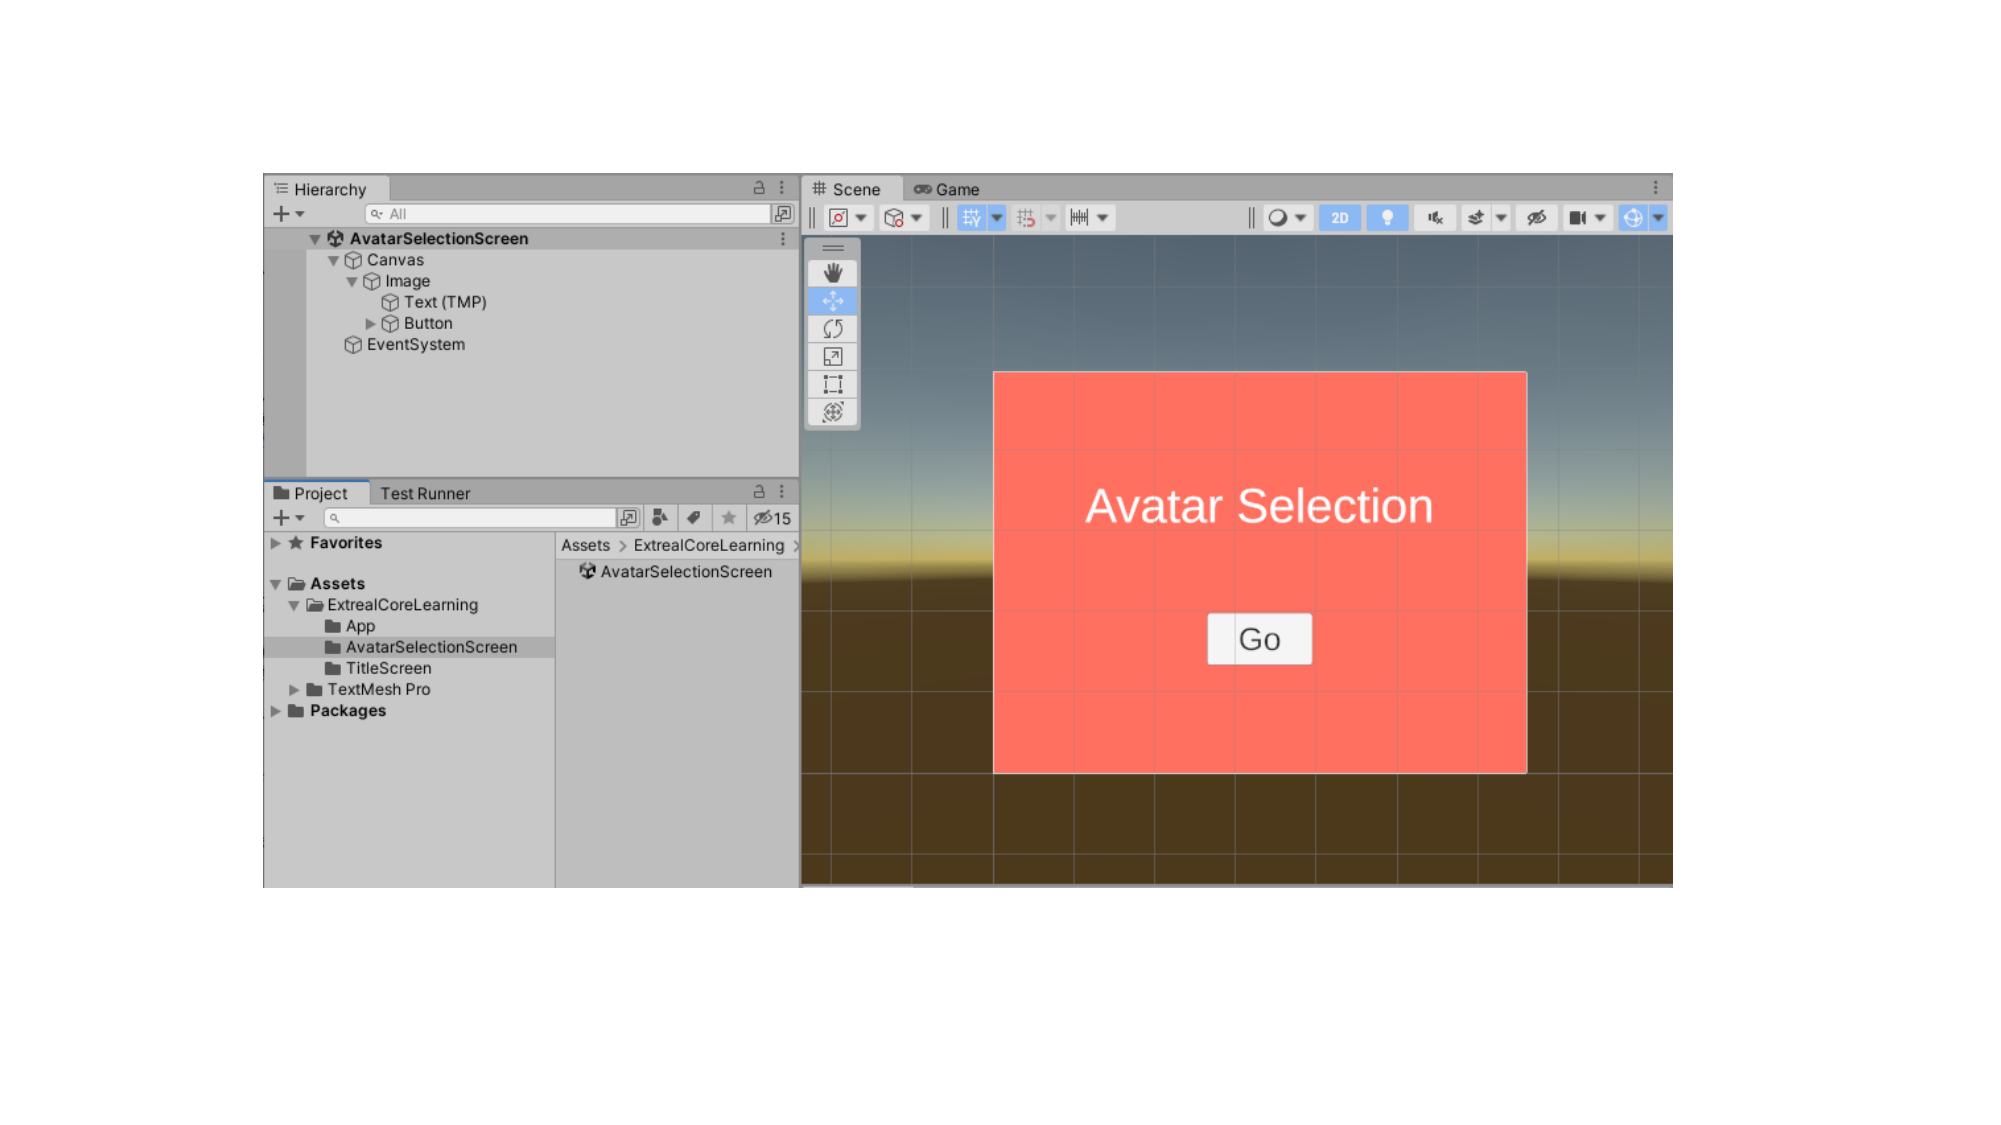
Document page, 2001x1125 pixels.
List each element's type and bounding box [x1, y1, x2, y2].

picture [263, 173, 1673, 888]
